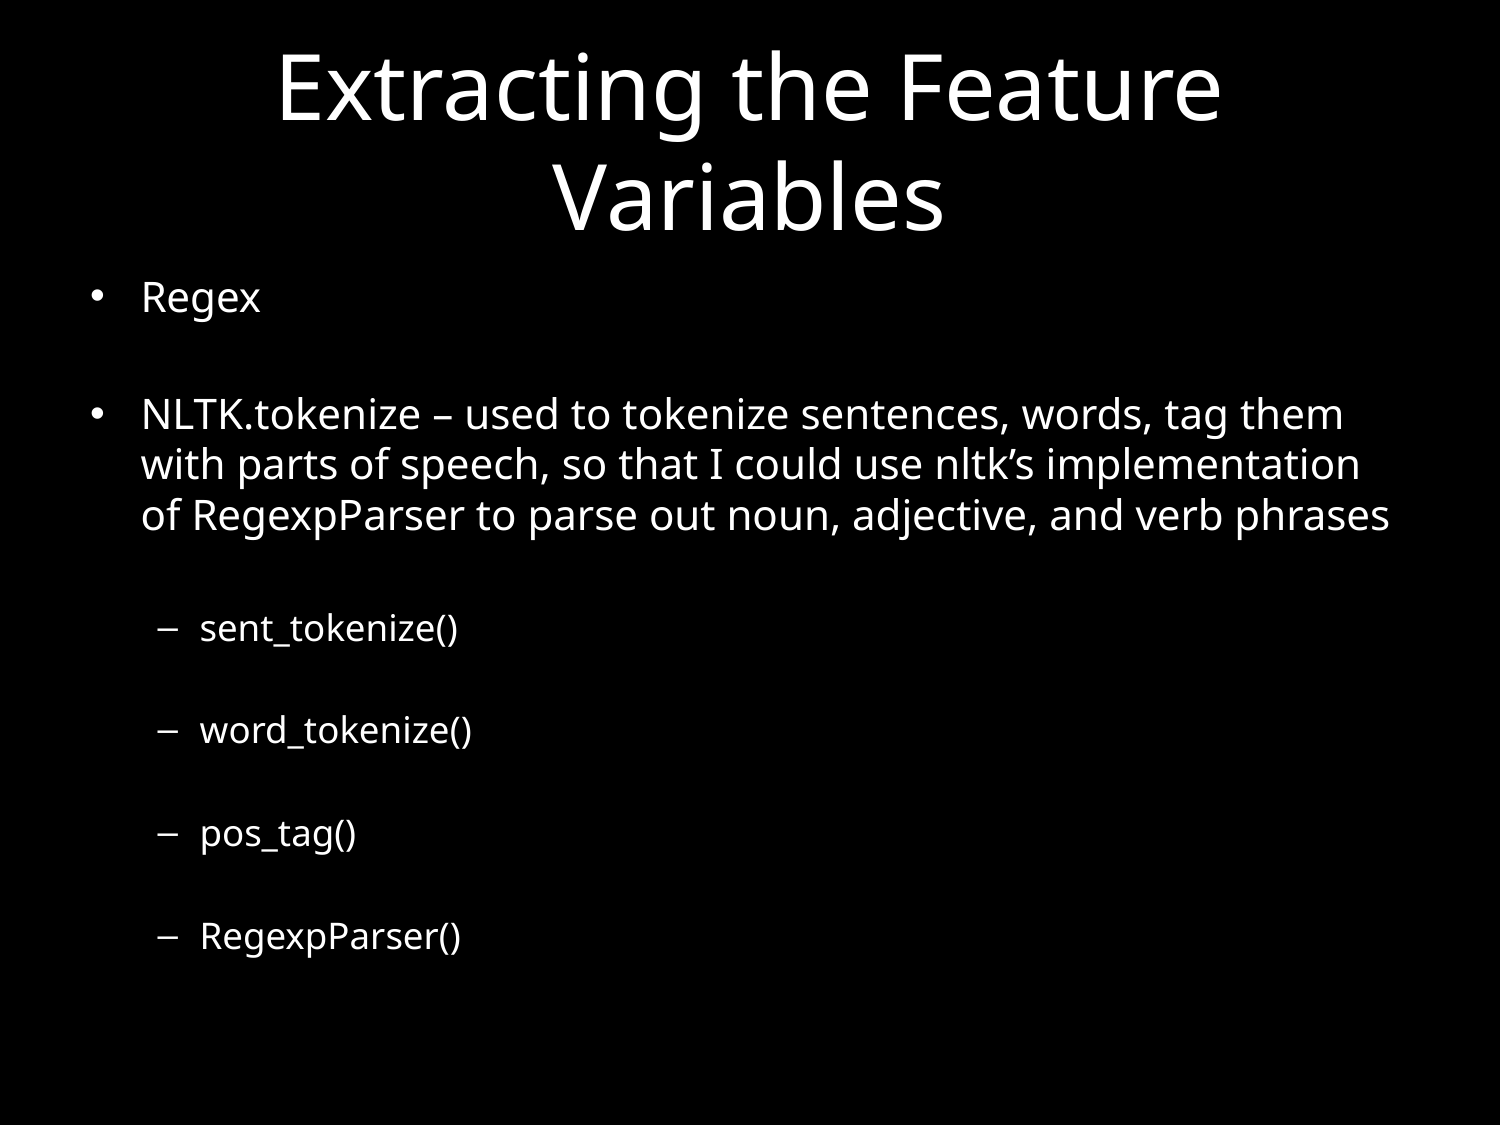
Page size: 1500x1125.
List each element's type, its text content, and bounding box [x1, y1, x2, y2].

title Extracting the Feature Variables [75, 45, 1425, 233]
list Regex NLTK.tokenize – used to tokenize sentences, words, tag them with parts of speech, so that I could use nltk’s implementation of RegexpParser to parse out noun, adjective, and verb phrases sent_tokenize() word_tokenize() pos_tag() RegexpParser() [75, 262, 1425, 1005]
